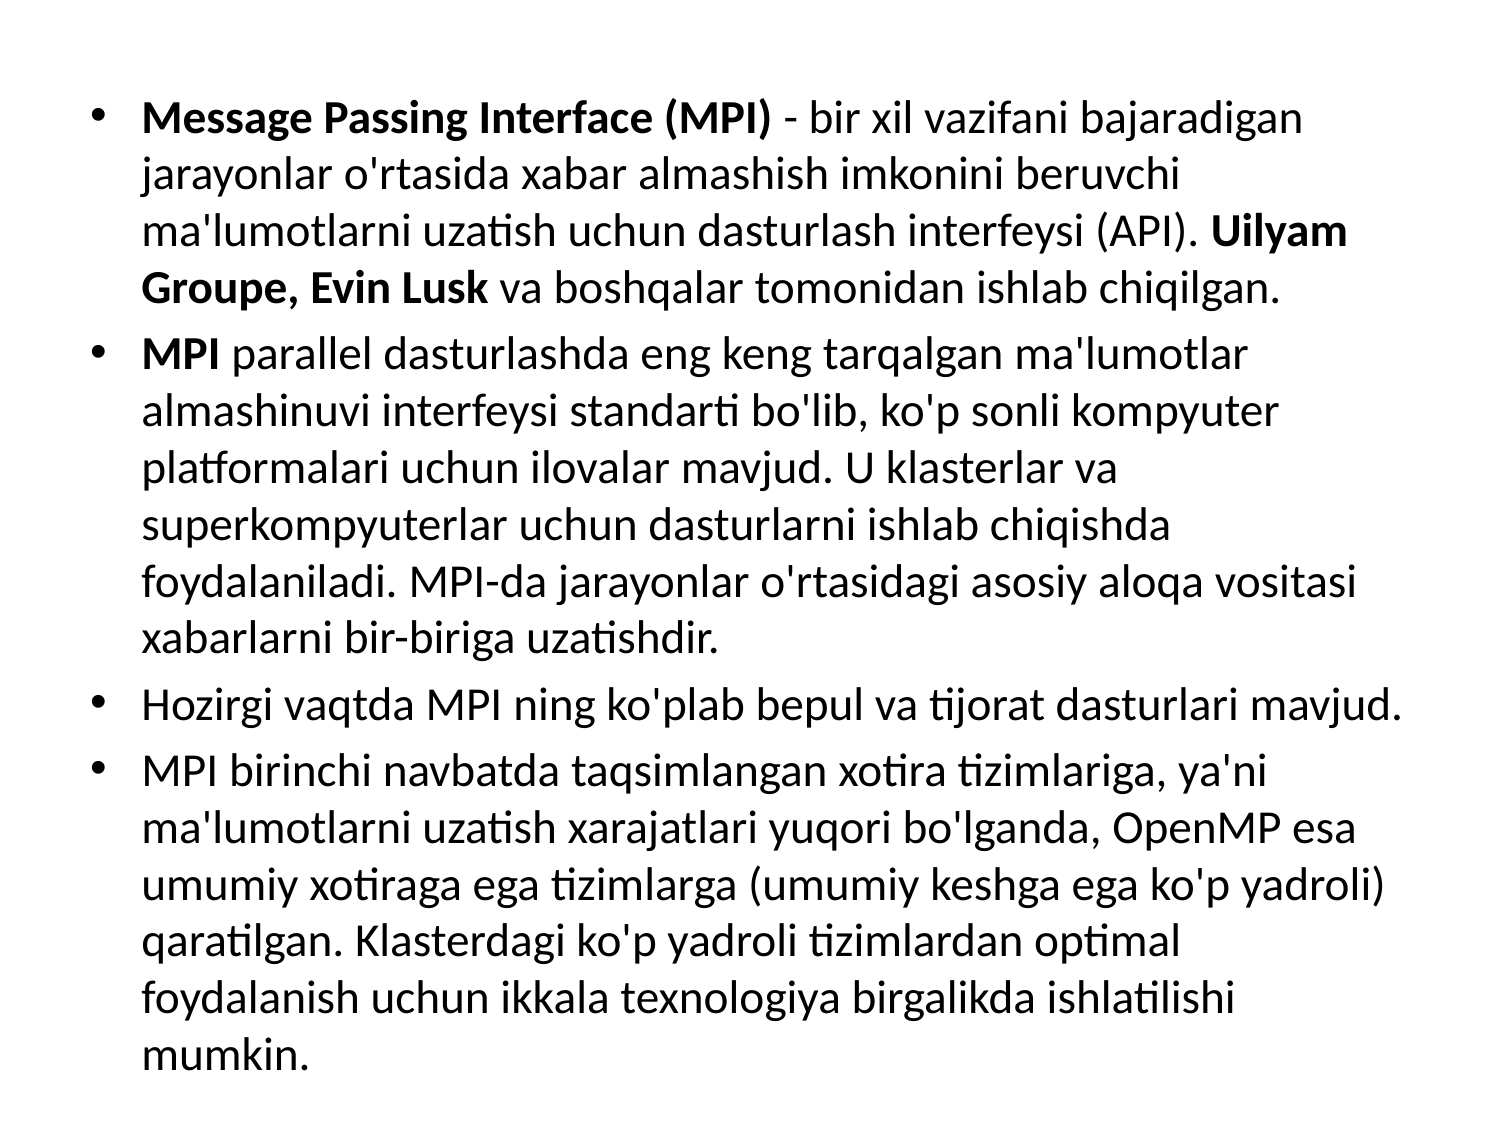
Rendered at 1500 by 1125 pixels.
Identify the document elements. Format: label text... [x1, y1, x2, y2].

list Message Passing Interface (MPI) - bir xil vazifani bajaradigan jarayonlar o'rtasida xabar almashish imkonini beruvchi ma'lumotlarni uzatish uchun dasturlash interfeysi (API). Uilyam Groupe, Evin Lusk va boshqalar tomonidan ishlab chiqilgan. MPI parallel dasturlashda eng keng tarqalgan ma'lumotlar almashinuvi interfeysi standarti bo'lib, ko'p sonli kompyuter platformalari uchun ilovalar mavjud. U klasterlar va superkompyuterlar uchun dasturlarni ishlab chiqishda foydalaniladi. MPI-da jarayonlar o'rtasidagi asosiy aloqa vositasi xabarlarni bir-biriga uzatishdir. Hozirgi vaqtda MPI ning ko'plab bepul va tijorat dasturlari mavjud. MPI birinchi navbatda taqsimlangan xotira tizimlariga, ya'ni ma'lumotlarni uzatish xarajatlari yuqori bo'lganda, OpenMP esa umumiy xotiraga ega tizimlarga (umumiy keshga ega ko'p yadroli) qaratilgan. Klasterdagi ko'p yadroli tizimlardan optimal foydalanish uchun ikkala texnologiya birgalikda ishlatilishi mumkin. [75, 78, 1425, 1094]
